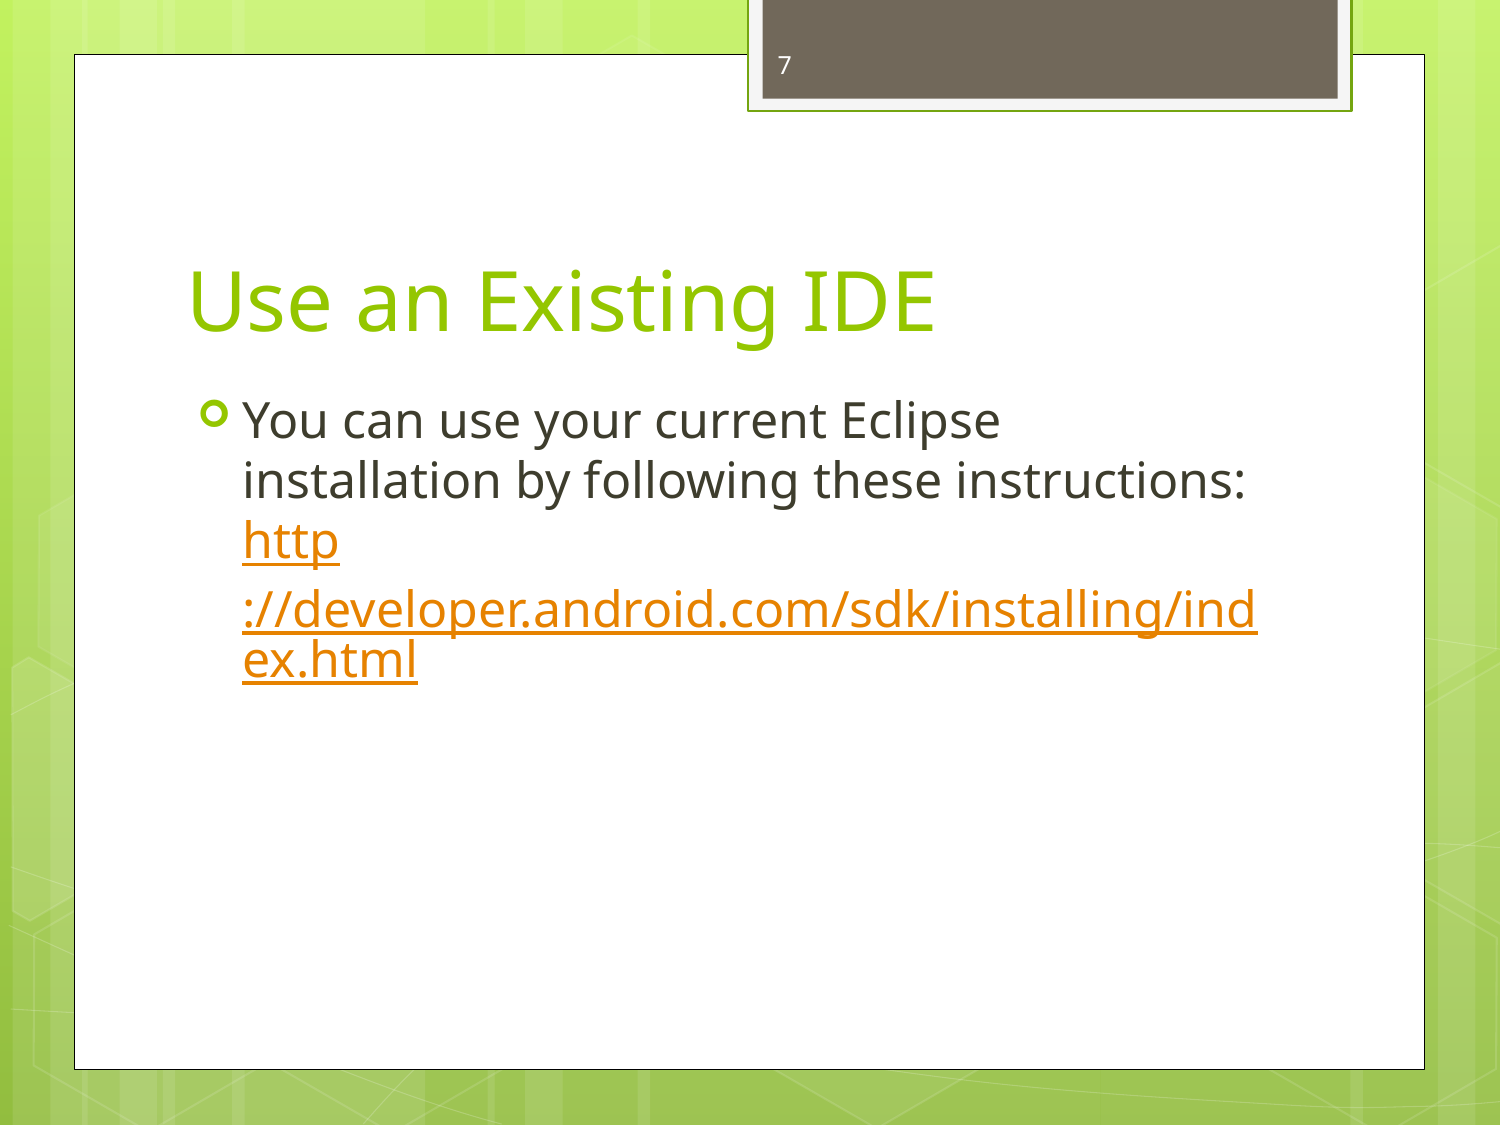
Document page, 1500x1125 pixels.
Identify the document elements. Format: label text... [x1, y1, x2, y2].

slide_number 7 [762, 36, 982, 97]
list You can use your current Eclipse installation by following these instructions:http://developer.android.com/sdk/installing/index.html [171, 381, 1283, 957]
title Use an Existing IDE [171, 168, 1324, 357]
